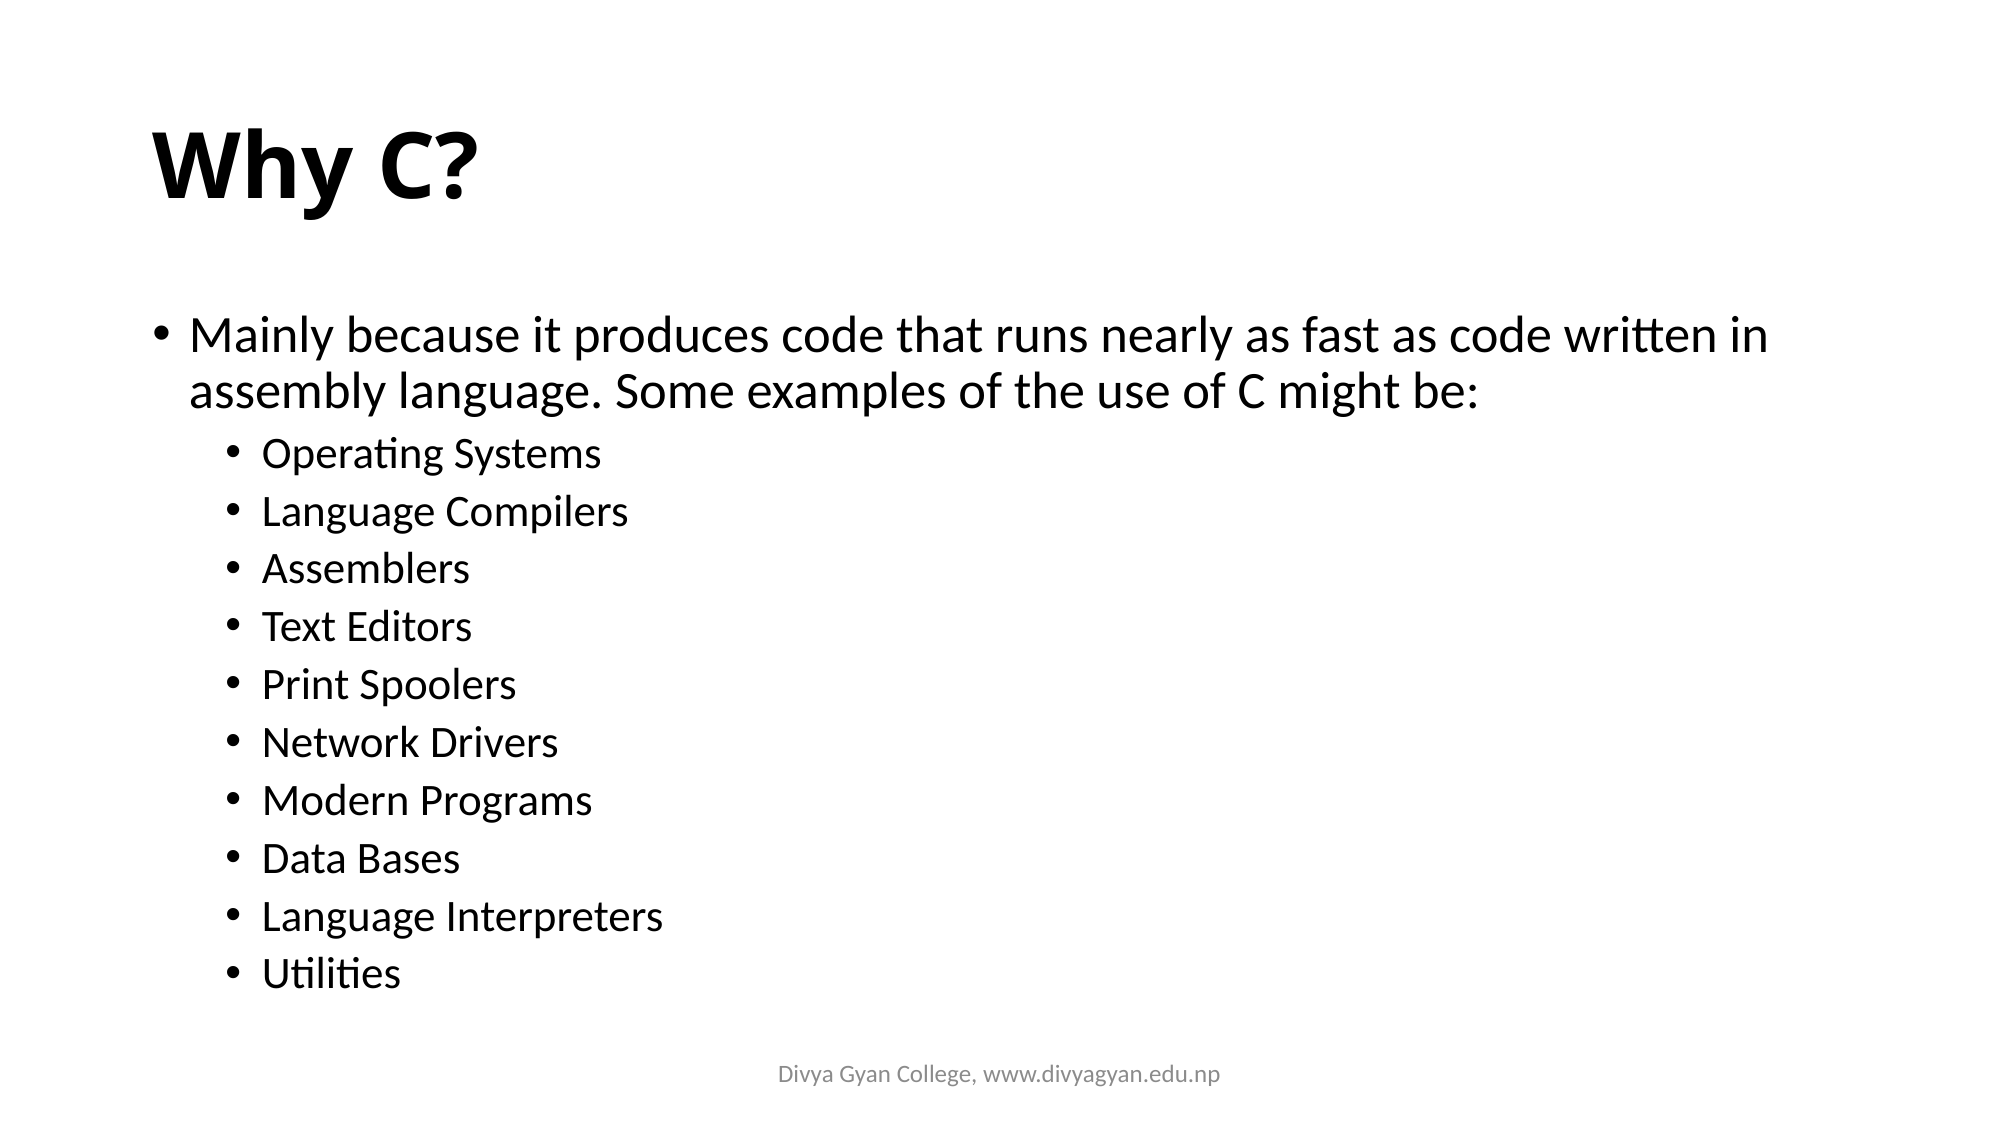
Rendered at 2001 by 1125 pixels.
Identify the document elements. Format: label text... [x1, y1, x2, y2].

footer Divya Gyan College, www.divyagyan.edu.np [662, 1042, 1338, 1103]
list Mainly because it produces code that runs nearly as fast as code written in assembly language. Some examples of the use of C might be: Operating Systems Language Compilers Assemblers Text Editors Print Spoolers Network Drivers Modern Programs Data Bases Language Interpreters Utilities [137, 299, 1863, 1014]
title Why C? [137, 59, 1863, 278]
